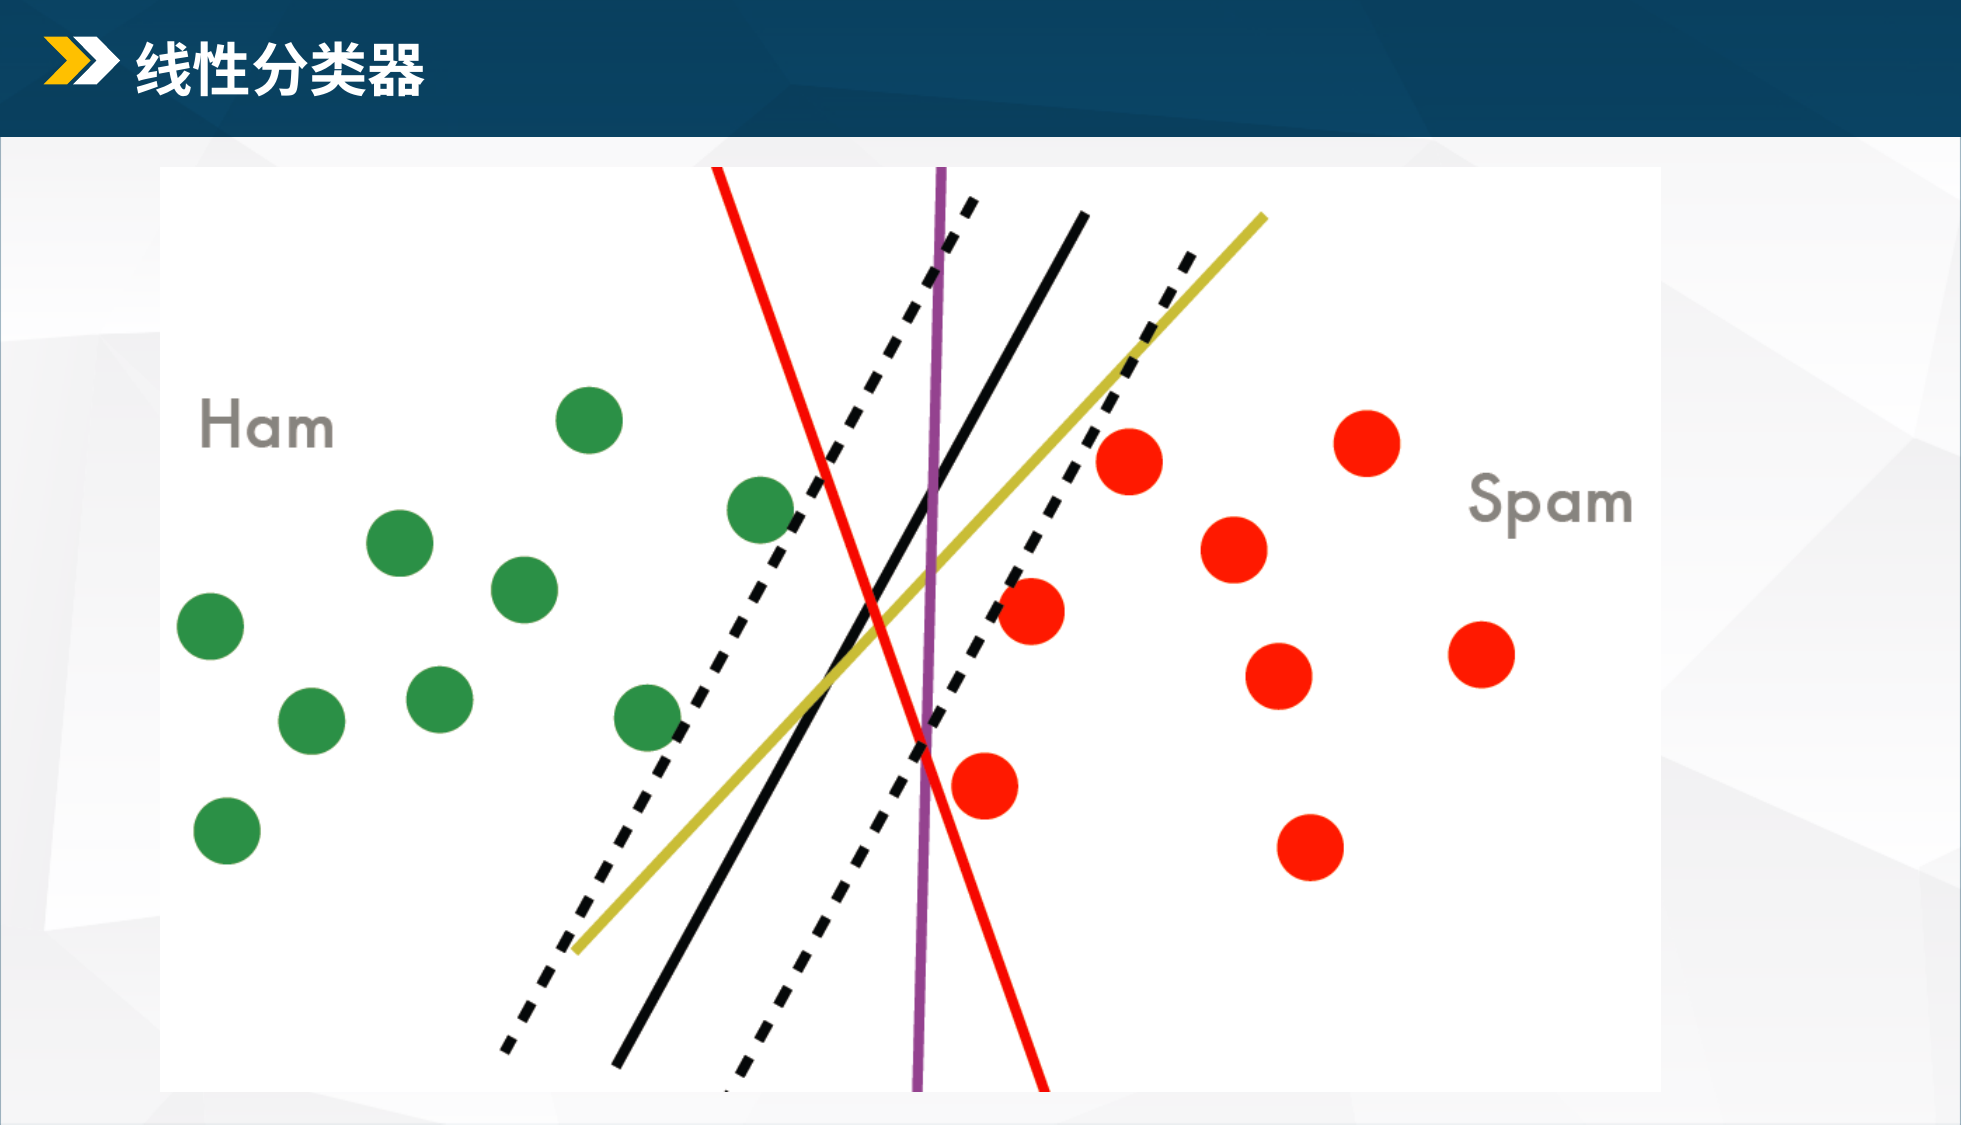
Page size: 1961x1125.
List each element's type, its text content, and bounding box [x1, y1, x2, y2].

picture [0, 0, 1961, 1125]
title 线性分类器 [120, 33, 1721, 124]
